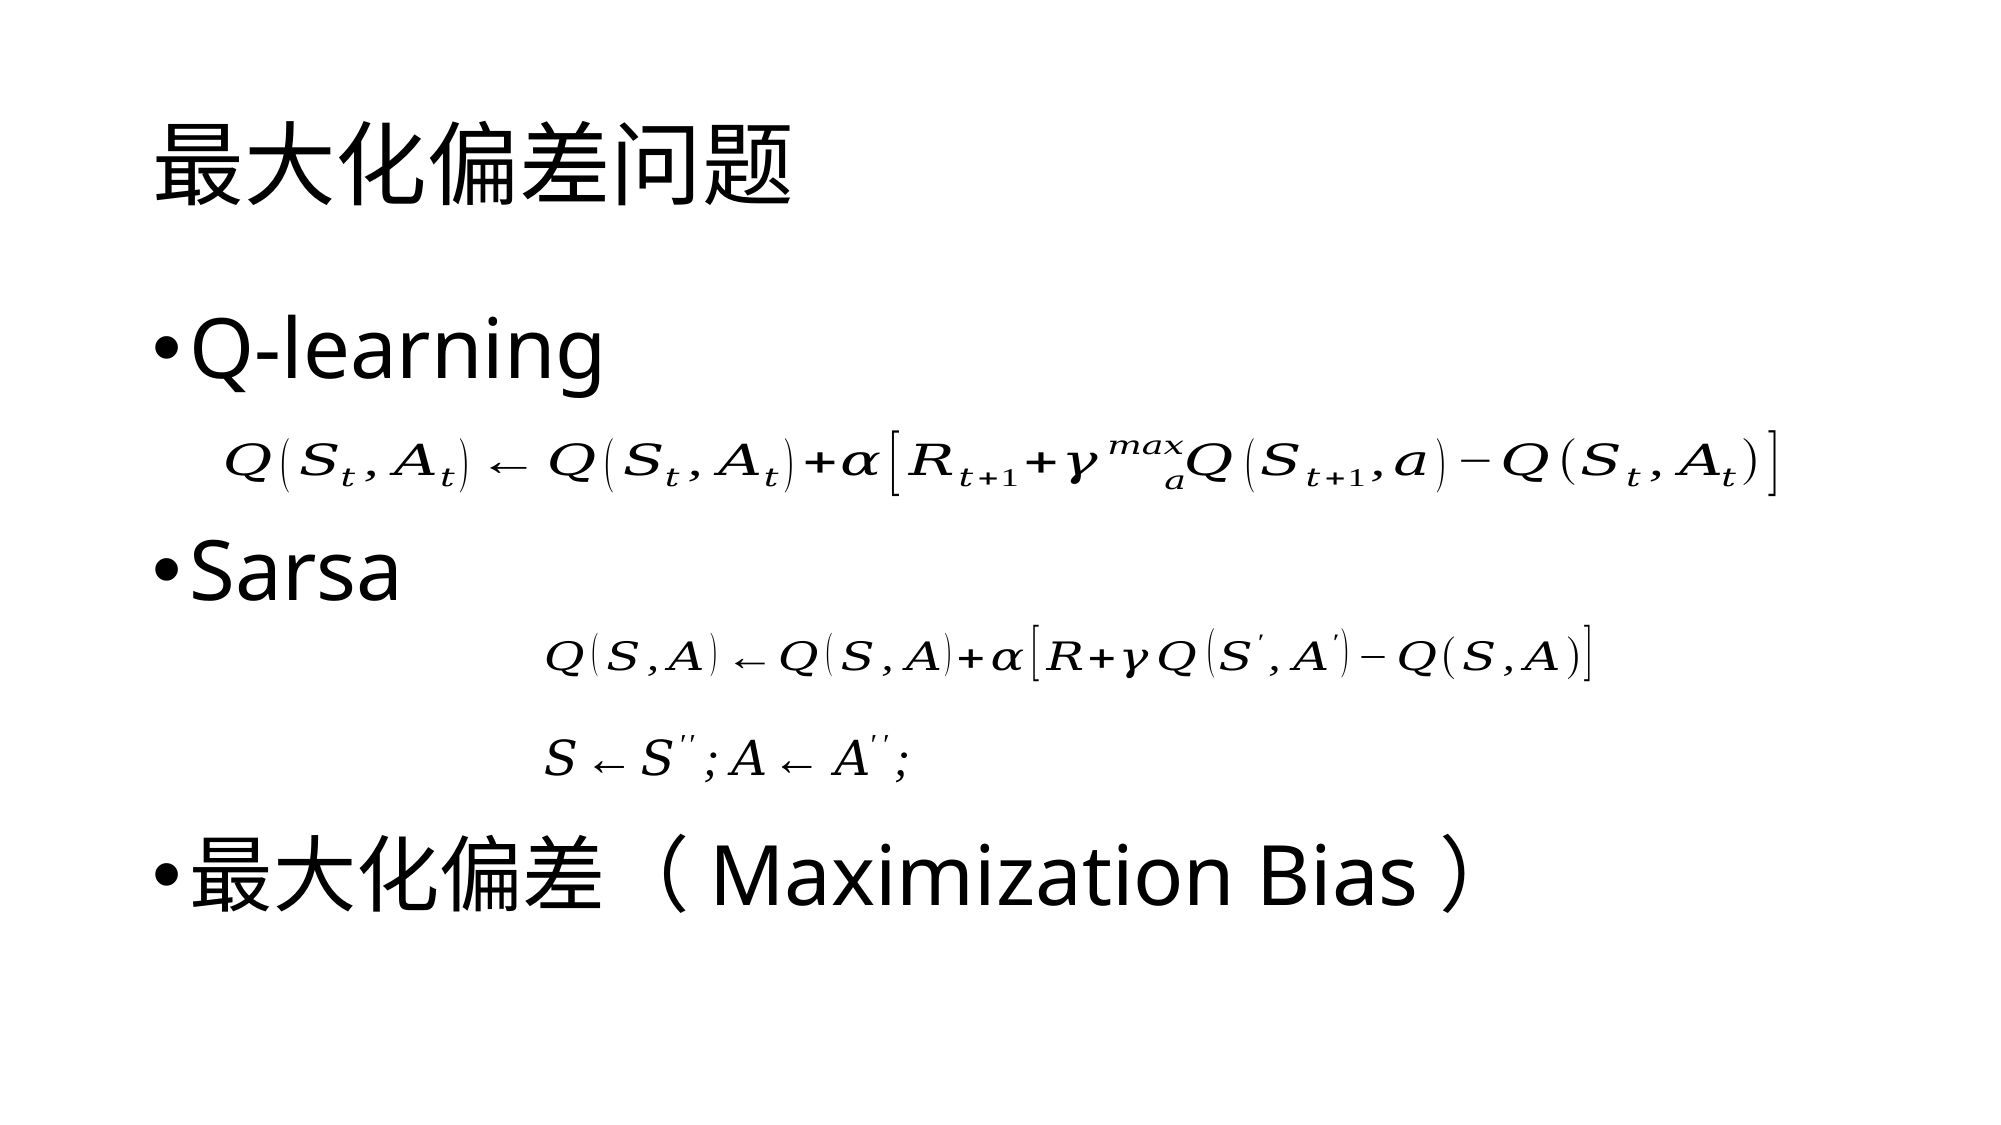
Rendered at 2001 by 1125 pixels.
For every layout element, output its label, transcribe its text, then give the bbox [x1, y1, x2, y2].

title 最大化偏差问题 [137, 59, 1863, 278]
list Q-learning Sarsa 最大化偏差（Maximization Bias） [137, 299, 1863, 1014]
